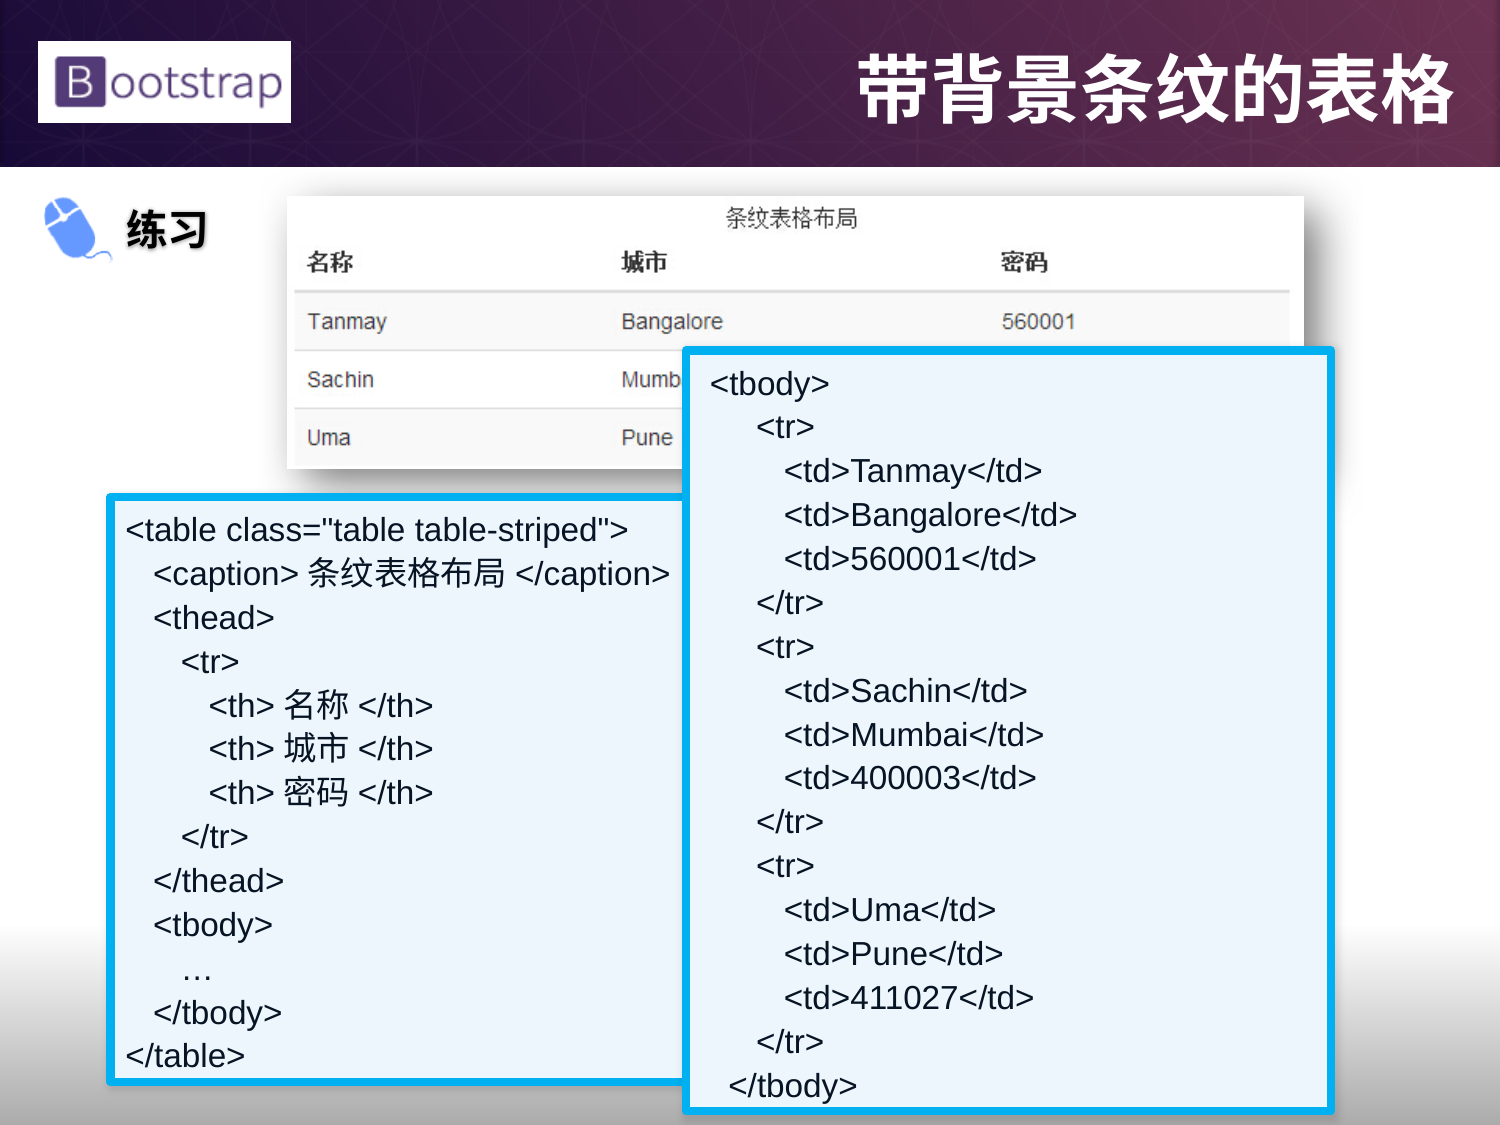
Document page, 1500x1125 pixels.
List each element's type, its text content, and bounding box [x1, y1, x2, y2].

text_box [44, 195, 226, 264]
text_box <tbody> <tr> <td>Tanmay</td> <td>Bangalore</td> <td>560001</td> </tr> <tr> <td>Sachin</td> <td>Mumbai</td> <td>400003</td> </tr> <tr> <td>Uma</td> <td>Pune</td> <td>411027</td> </tr> </tbody> [685, 350, 1331, 1112]
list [287, 195, 1304, 469]
picture [0, 0, 1500, 167]
title 带背景条纹的表格 [120, 13, 1471, 162]
text_box <table class="table table-striped"> <caption>条纹表格布局</caption> <thead> <tr> <th>名称</th> <th>城市</th> <th>密码</th> </tr> </thead> <tbody> … </tbody> </table> [110, 496, 683, 1083]
